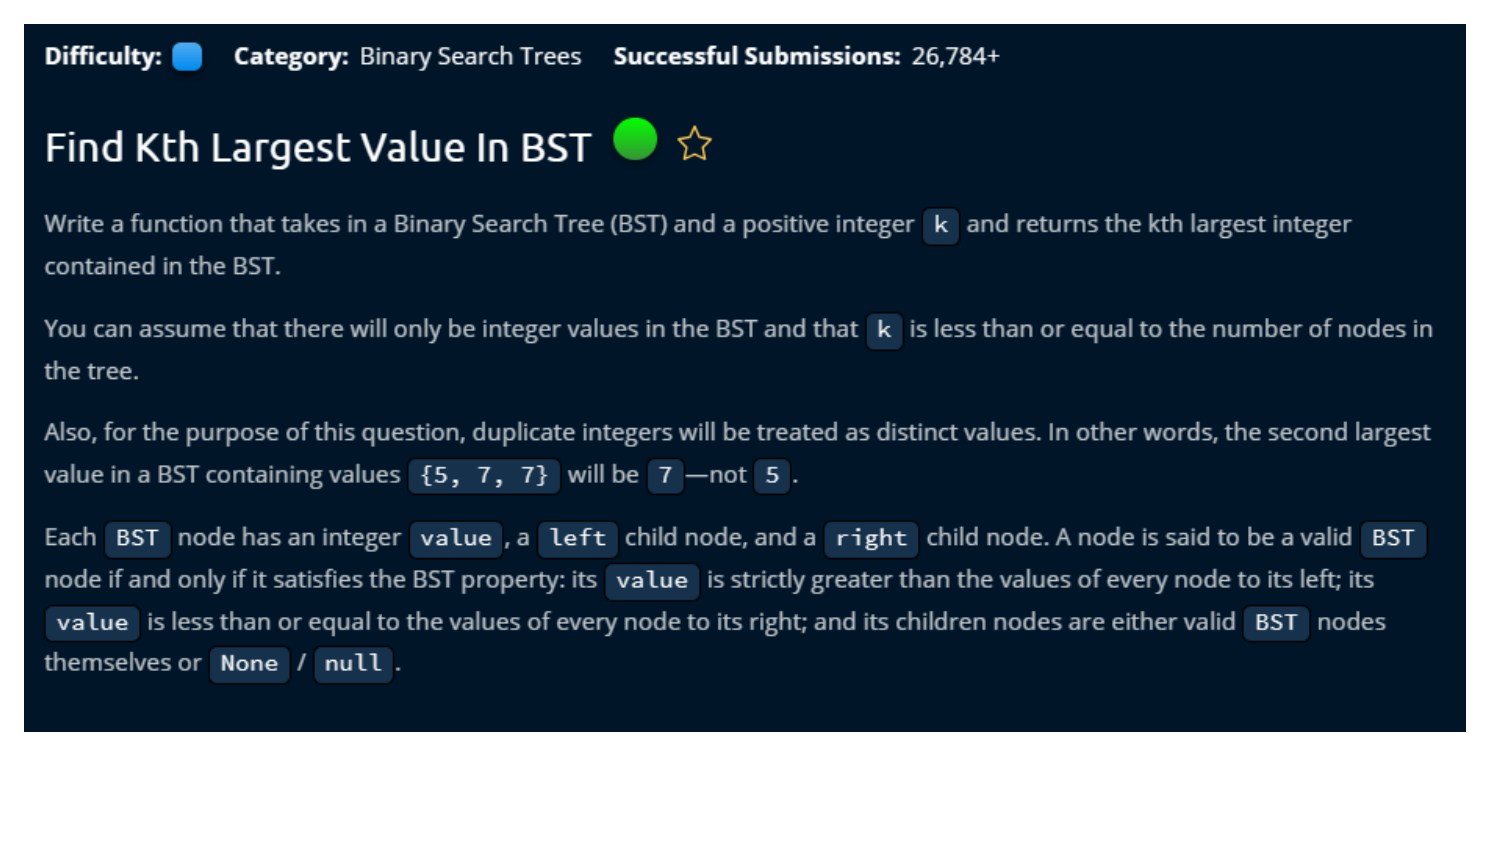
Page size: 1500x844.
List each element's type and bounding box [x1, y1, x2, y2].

picture [24, 24, 1466, 732]
